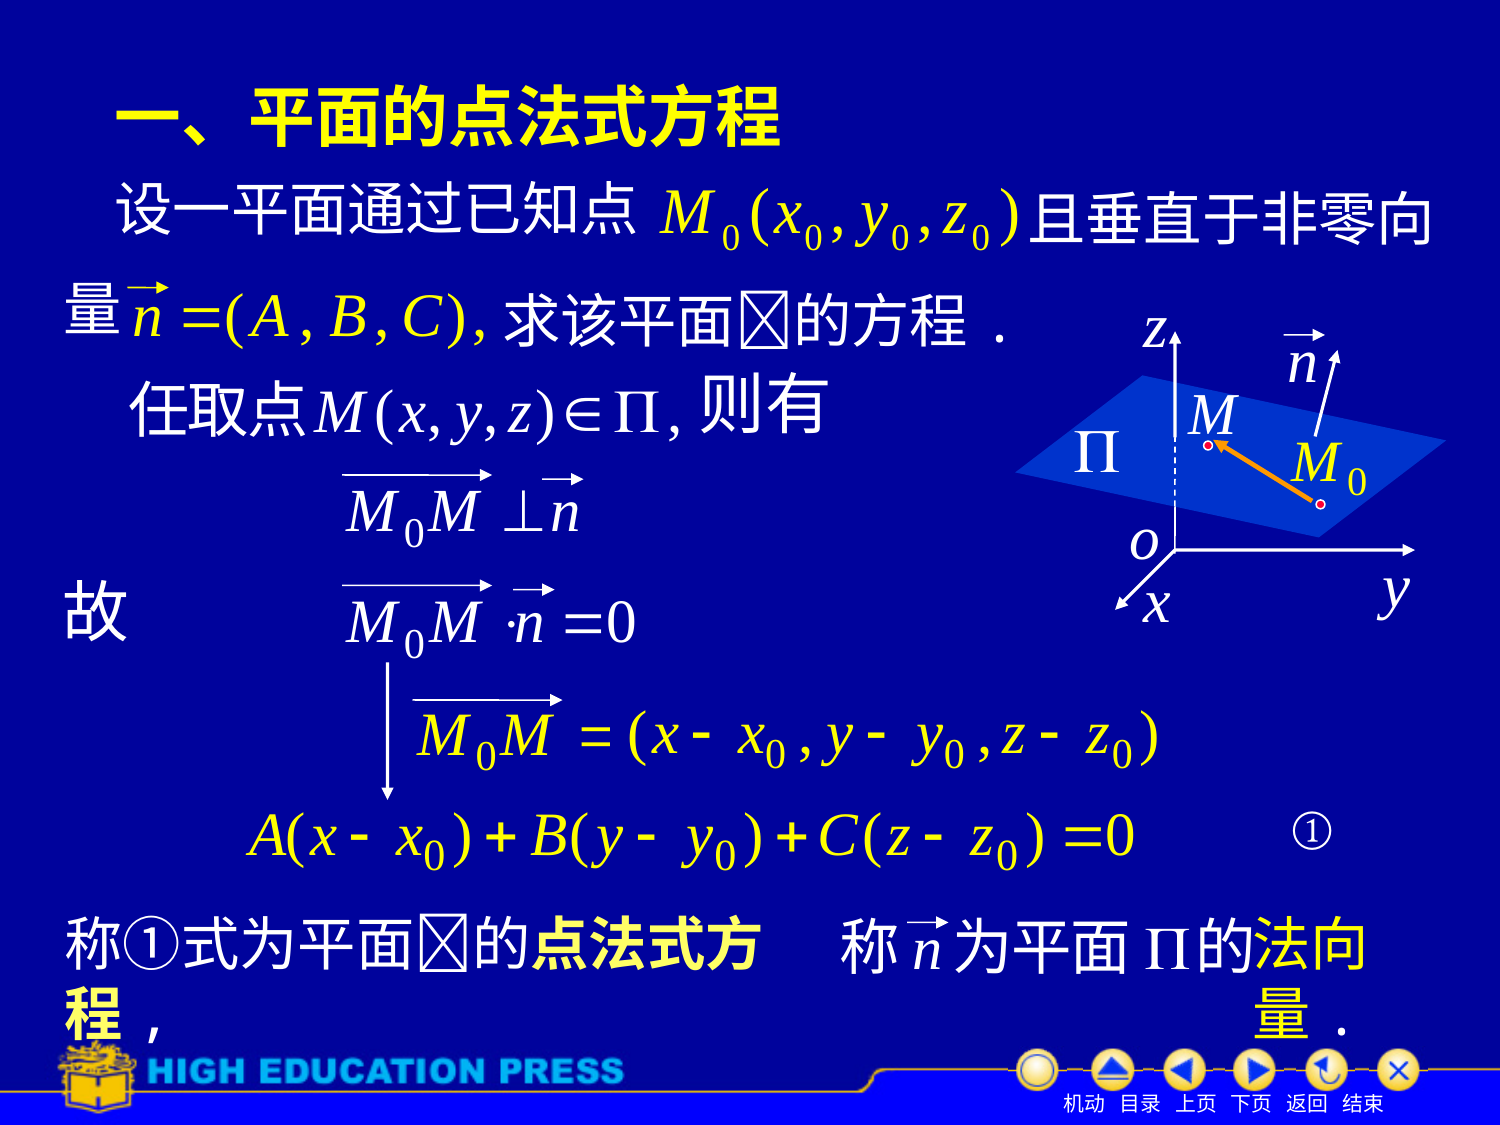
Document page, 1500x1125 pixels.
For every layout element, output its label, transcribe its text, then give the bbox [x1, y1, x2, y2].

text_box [127, 287, 488, 355]
text_box 故 [47, 562, 144, 658]
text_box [625, 699, 1163, 773]
text_box 且垂直于非零向 [1029, 174, 1463, 260]
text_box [1184, 389, 1248, 438]
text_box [342, 474, 584, 552]
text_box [241, 802, 1138, 875]
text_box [649, 168, 1029, 263]
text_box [412, 699, 610, 775]
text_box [837, 915, 1252, 988]
text_box 量 [49, 264, 138, 350]
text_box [1024, 314, 1437, 628]
text_box 设一平面通过已知点 [99, 164, 688, 250]
text_box 称①式为平面的点法式方程, [49, 899, 875, 1055]
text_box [124, 377, 684, 450]
text_box [381, 663, 394, 800]
title 一、平面的点法式方程 [99, 54, 838, 168]
text_box 则有 [684, 354, 863, 450]
picture [0, 0, 1500, 1125]
text_box 求该平面的方程. [487, 287, 1063, 362]
text_box 法向量. [1237, 899, 1475, 1055]
text_box 机动 目录 上页 下页 返回 结束 [1049, 1082, 1404, 1123]
text_box ① [1275, 783, 1384, 869]
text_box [342, 585, 638, 663]
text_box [1283, 334, 1325, 388]
